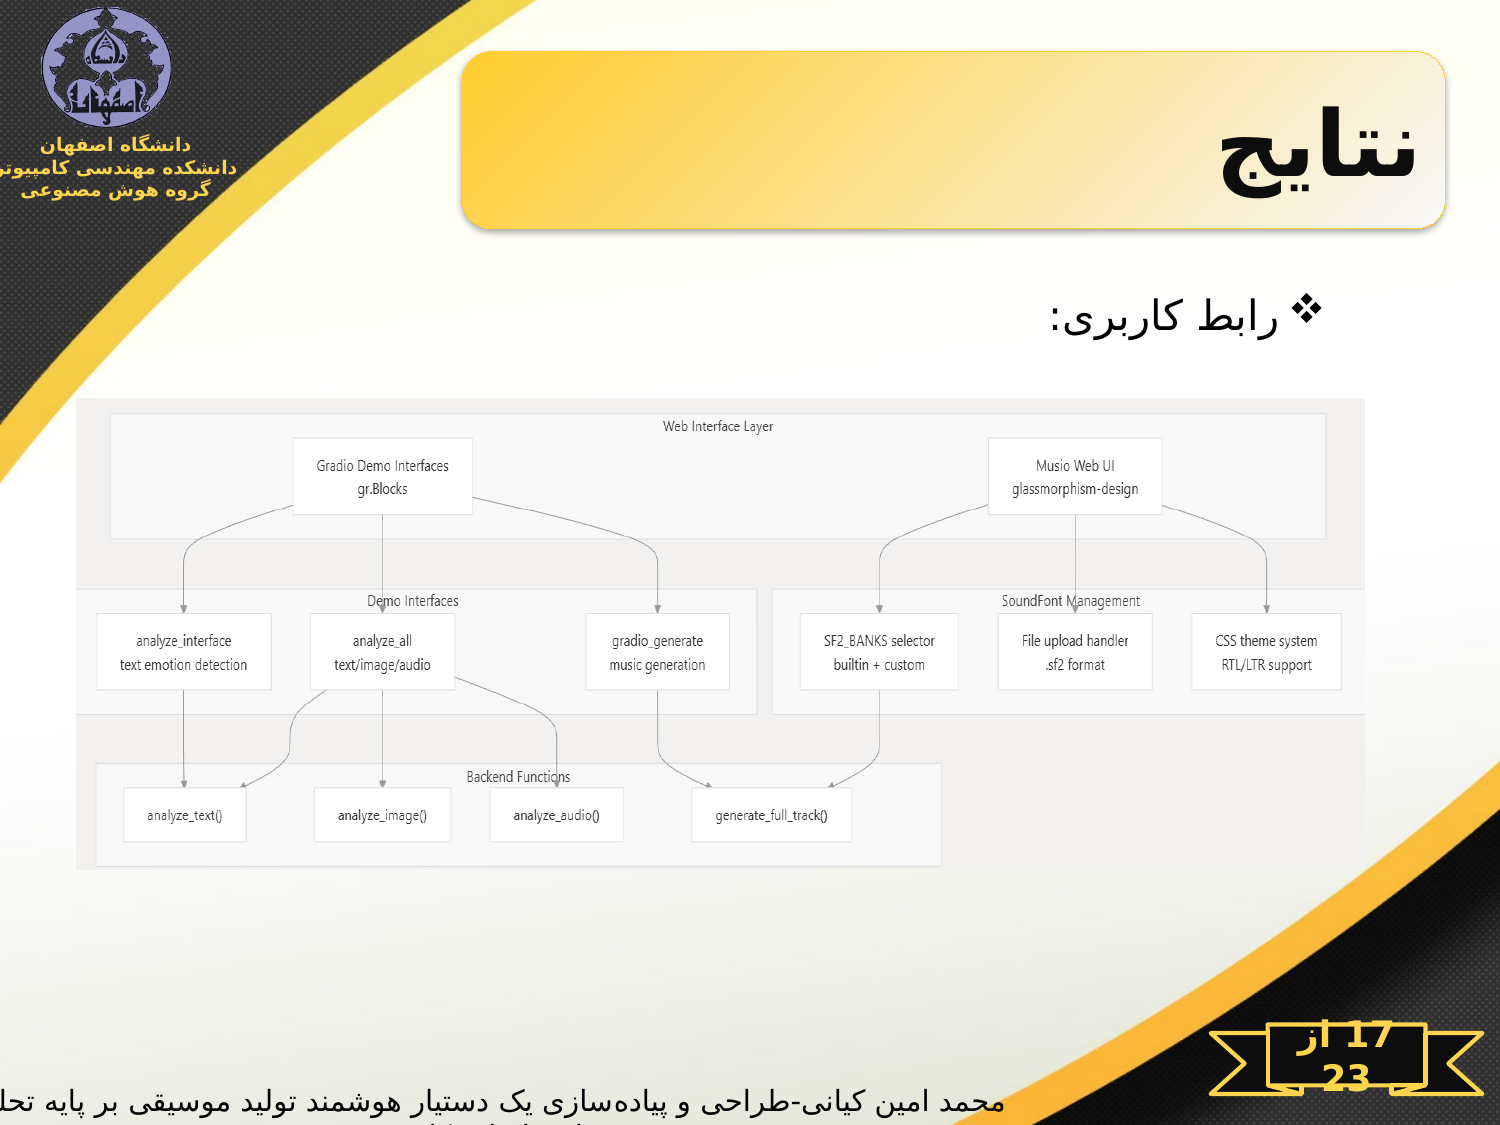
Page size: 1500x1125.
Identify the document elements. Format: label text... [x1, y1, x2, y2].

text_box نتایج [462, 51, 1446, 229]
text_box محمد امین کیانی-طراحی و پیاده‌سازی یک دستیار هوشمند تولید موسیقی بر پایه تحلیل احساسات کاربر [0, 1074, 1027, 1125]
picture [0, 0, 1500, 1125]
text_box رابط کاربری: [162, 281, 1341, 346]
